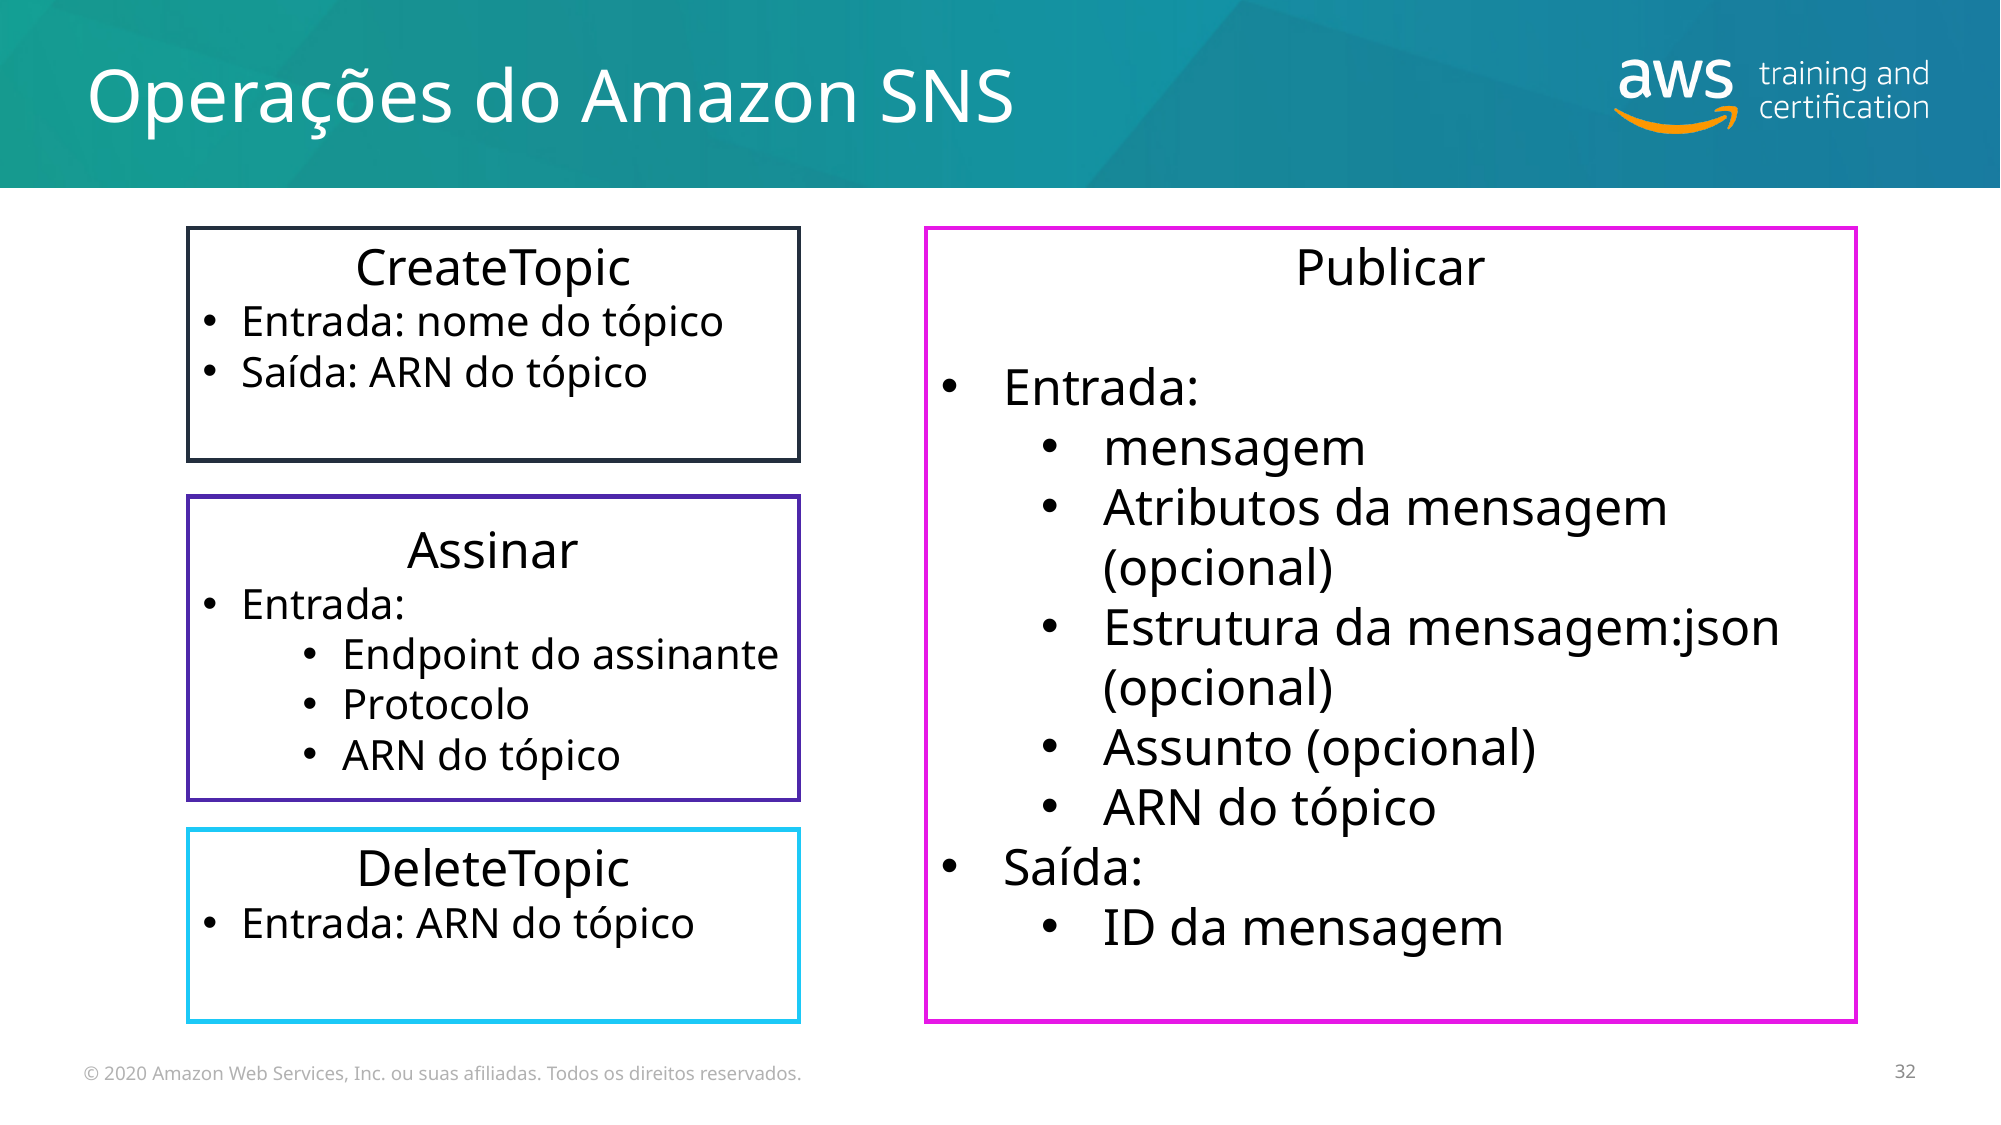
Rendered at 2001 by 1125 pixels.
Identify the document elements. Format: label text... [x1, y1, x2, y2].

text_box DeleteTopic Entrada: ARN do tópico [187, 829, 800, 1022]
slide_number 32 [1481, 1042, 1932, 1103]
picture [0, 0, 2000, 188]
text_box Assinar Entrada: Endpoint do assinante Protocolo ARN do tópico [187, 496, 800, 801]
text_box Publicar Entrada: mensagem Atributos da mensagem (opcional) Estrutura da mensagem:json (opcional) Assunto (opcional) ARN do tópico Saída: ID da mensagem [926, 227, 1856, 1022]
title Operações do Amazon SNS [71, 59, 1134, 138]
footer © 2020 Amazon Web Services, Inc. ou suas afiliadas. Todos os direitos reservados. [68, 1042, 903, 1103]
text_box CreateTopic Entrada: nome do tópico Saída: ARN do tópico [187, 227, 800, 461]
